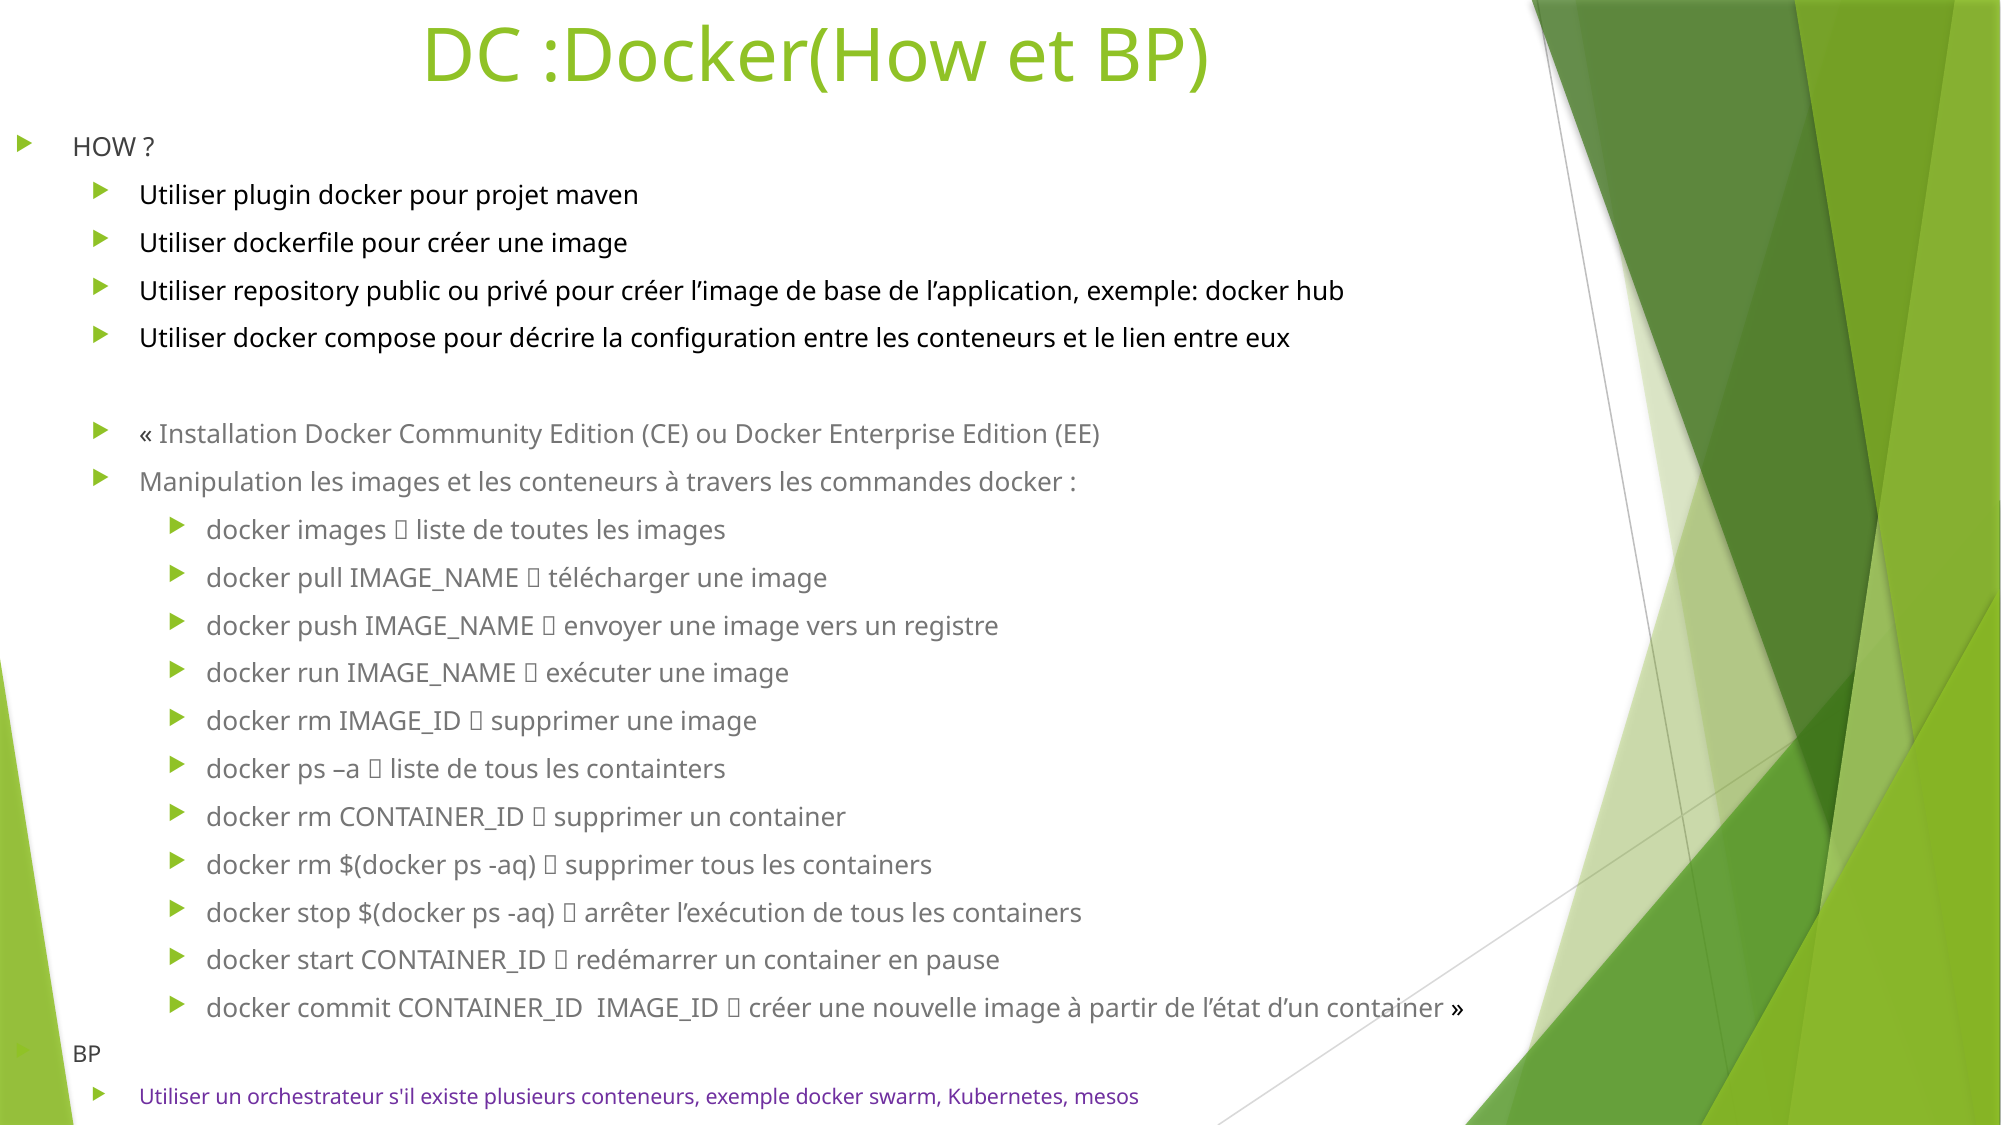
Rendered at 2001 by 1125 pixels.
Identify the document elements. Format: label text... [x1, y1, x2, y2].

list HOW ? Utiliser plugin docker pour projet maven Utiliser dockerfile pour créer une image Utiliser repository public ou privé pour créer l’image de base de l’application, exemple: docker hub Utiliser docker compose pour décrire la configuration entre les conteneurs et le lien entre eux « Installation Docker Community Edition (CE) ou Docker Enterprise Edition (EE) Manipulation les images et les conteneurs à travers les commandes docker : docker images  liste de toutes les images docker pull IMAGE_NAME  télécharger une image docker push IMAGE_NAME  envoyer une image vers un registre docker run IMAGE_NAME  exécuter une image docker rm IMAGE_ID  supprimer une image docker ps –a  liste de tous les containters docker rm CONTAINER_ID  supprimer un container docker rm $(docker ps -aq)  supprimer tous les containers docker stop $(docker ps -aq)  arrêter l’exécution de tous les containers docker start CONTAINER_ID  redémarrer un container en pause docker commit CONTAINER_ID IMAGE_ID  créer une nouvelle image à partir de l’état d’un container » BP Utiliser un orchestrateur s'il existe plusieurs conteneurs, exemple docker swarm, Kubernetes, mesos [0, 84, 1924, 1125]
title DC :Docker(How et BP) [111, 0, 1522, 84]
